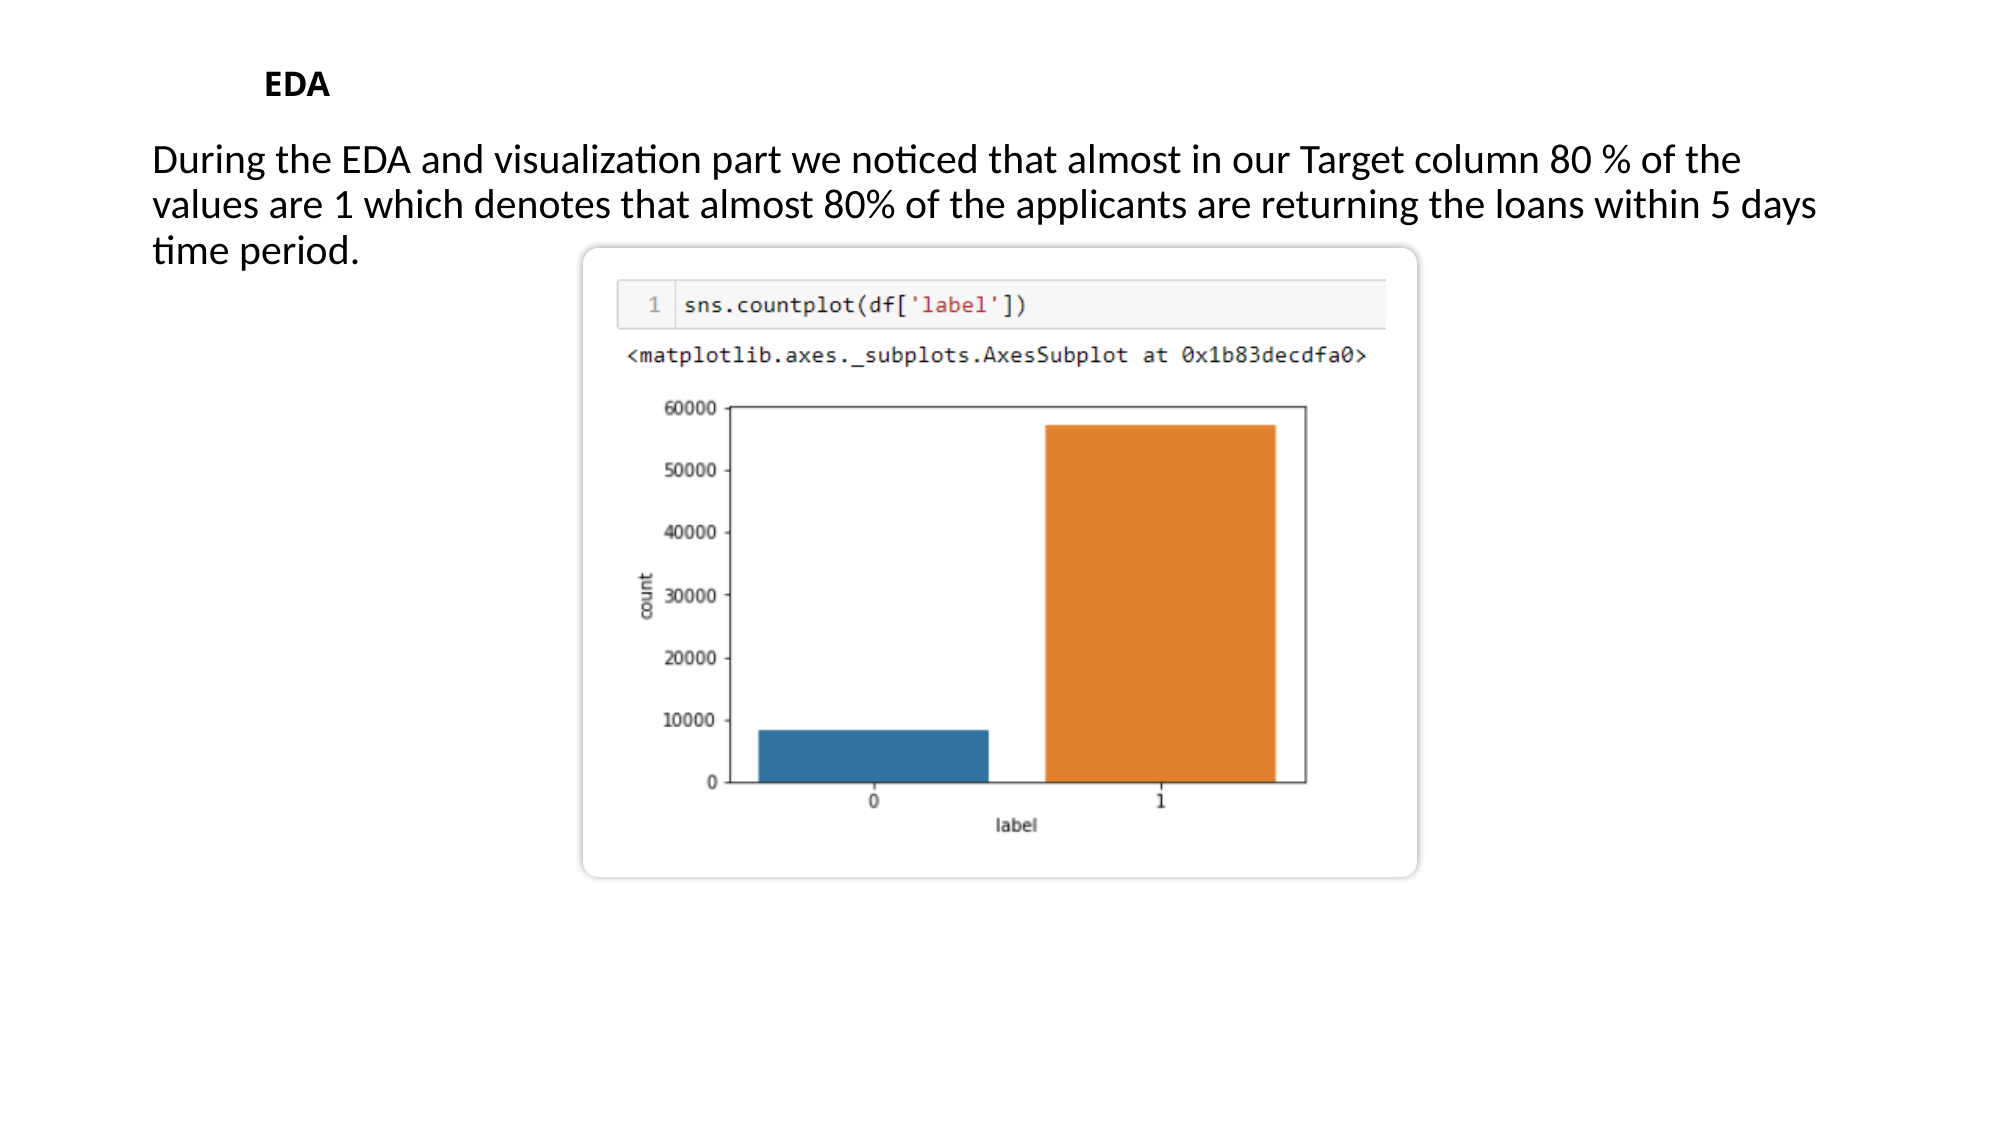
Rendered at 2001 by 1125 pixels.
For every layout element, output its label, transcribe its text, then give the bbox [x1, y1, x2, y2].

title EDA [137, 59, 1863, 112]
list During the EDA and visualization part we noticed that almost in our Target column 80 % of the values are 1 which denotes that almost 80% of the applicants are returning the loans within 5 days time period. [137, 130, 1863, 1014]
picture [613, 278, 1386, 846]
